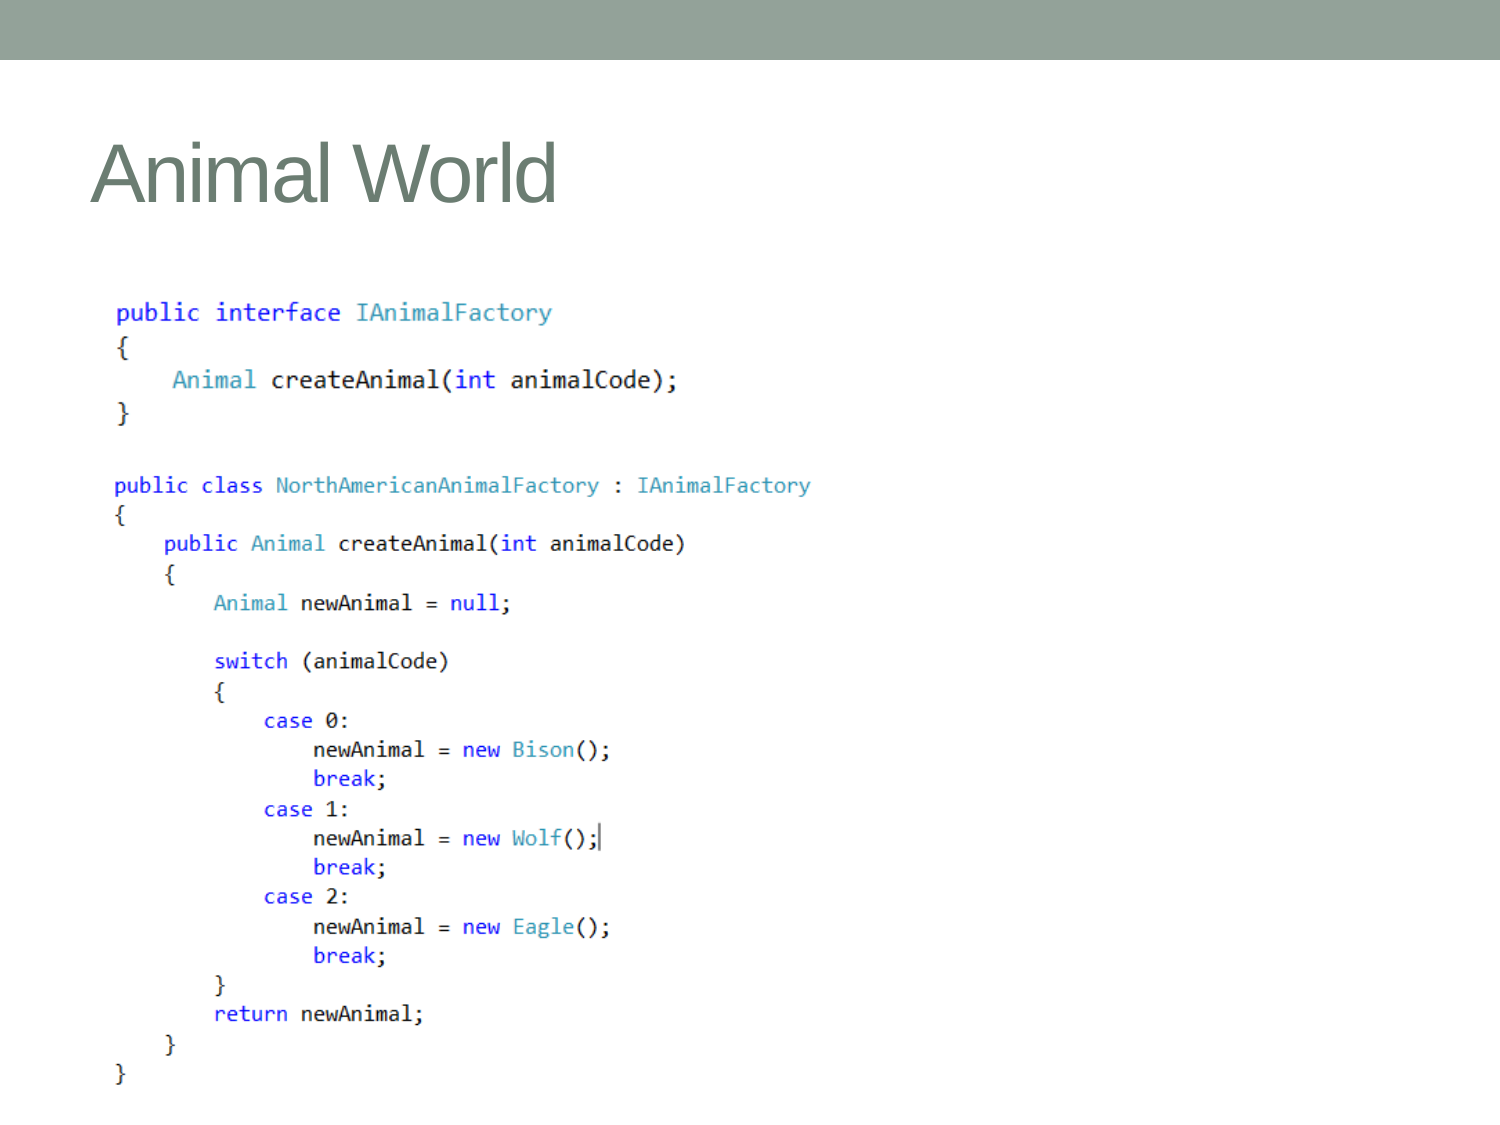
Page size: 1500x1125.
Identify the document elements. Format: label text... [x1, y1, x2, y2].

picture [99, 259, 937, 462]
picture [99, 468, 826, 1090]
title Animal World [75, 87, 1425, 250]
